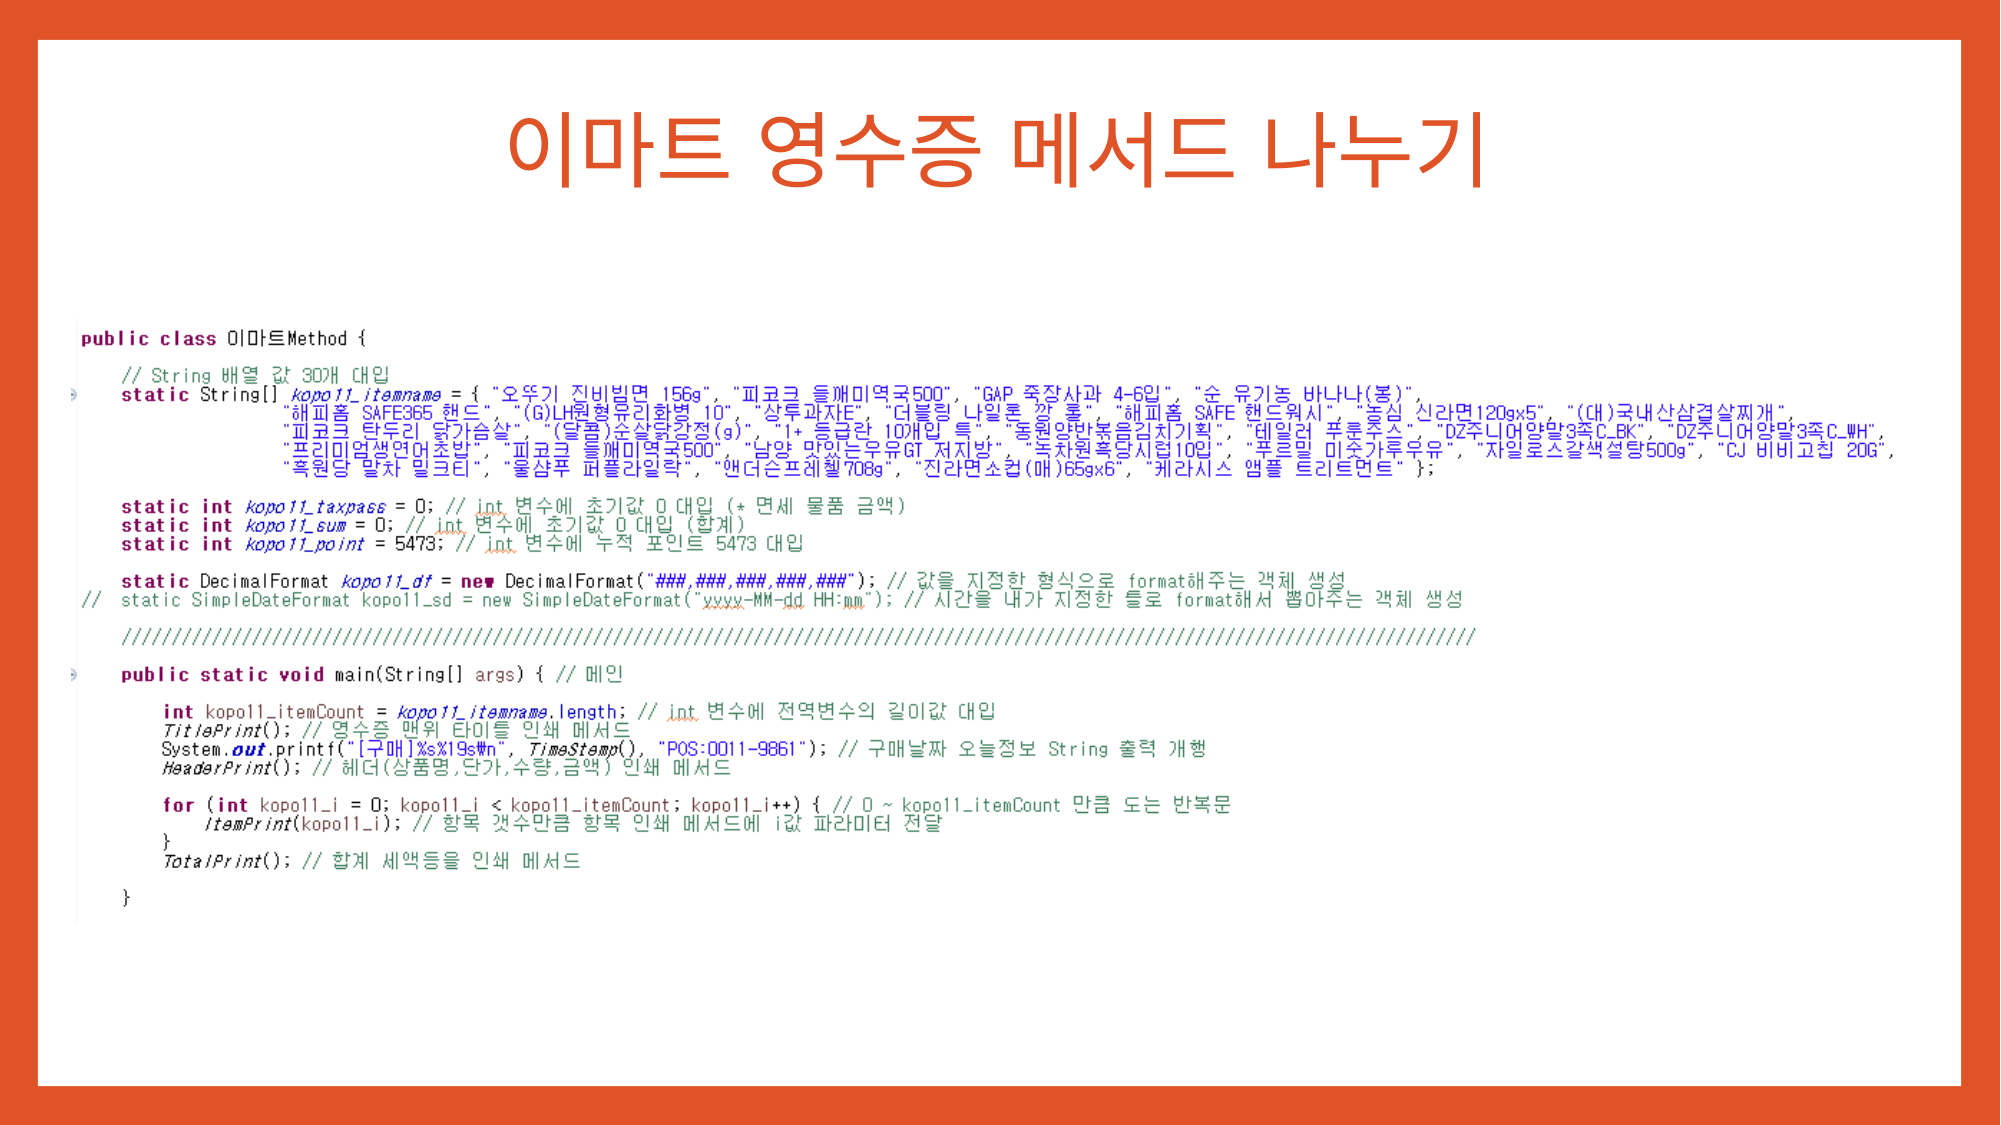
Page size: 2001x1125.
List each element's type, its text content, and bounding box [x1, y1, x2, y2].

picture [71, 318, 1924, 924]
title 이마트 영수증 메서드 나누기 [187, 99, 1808, 210]
